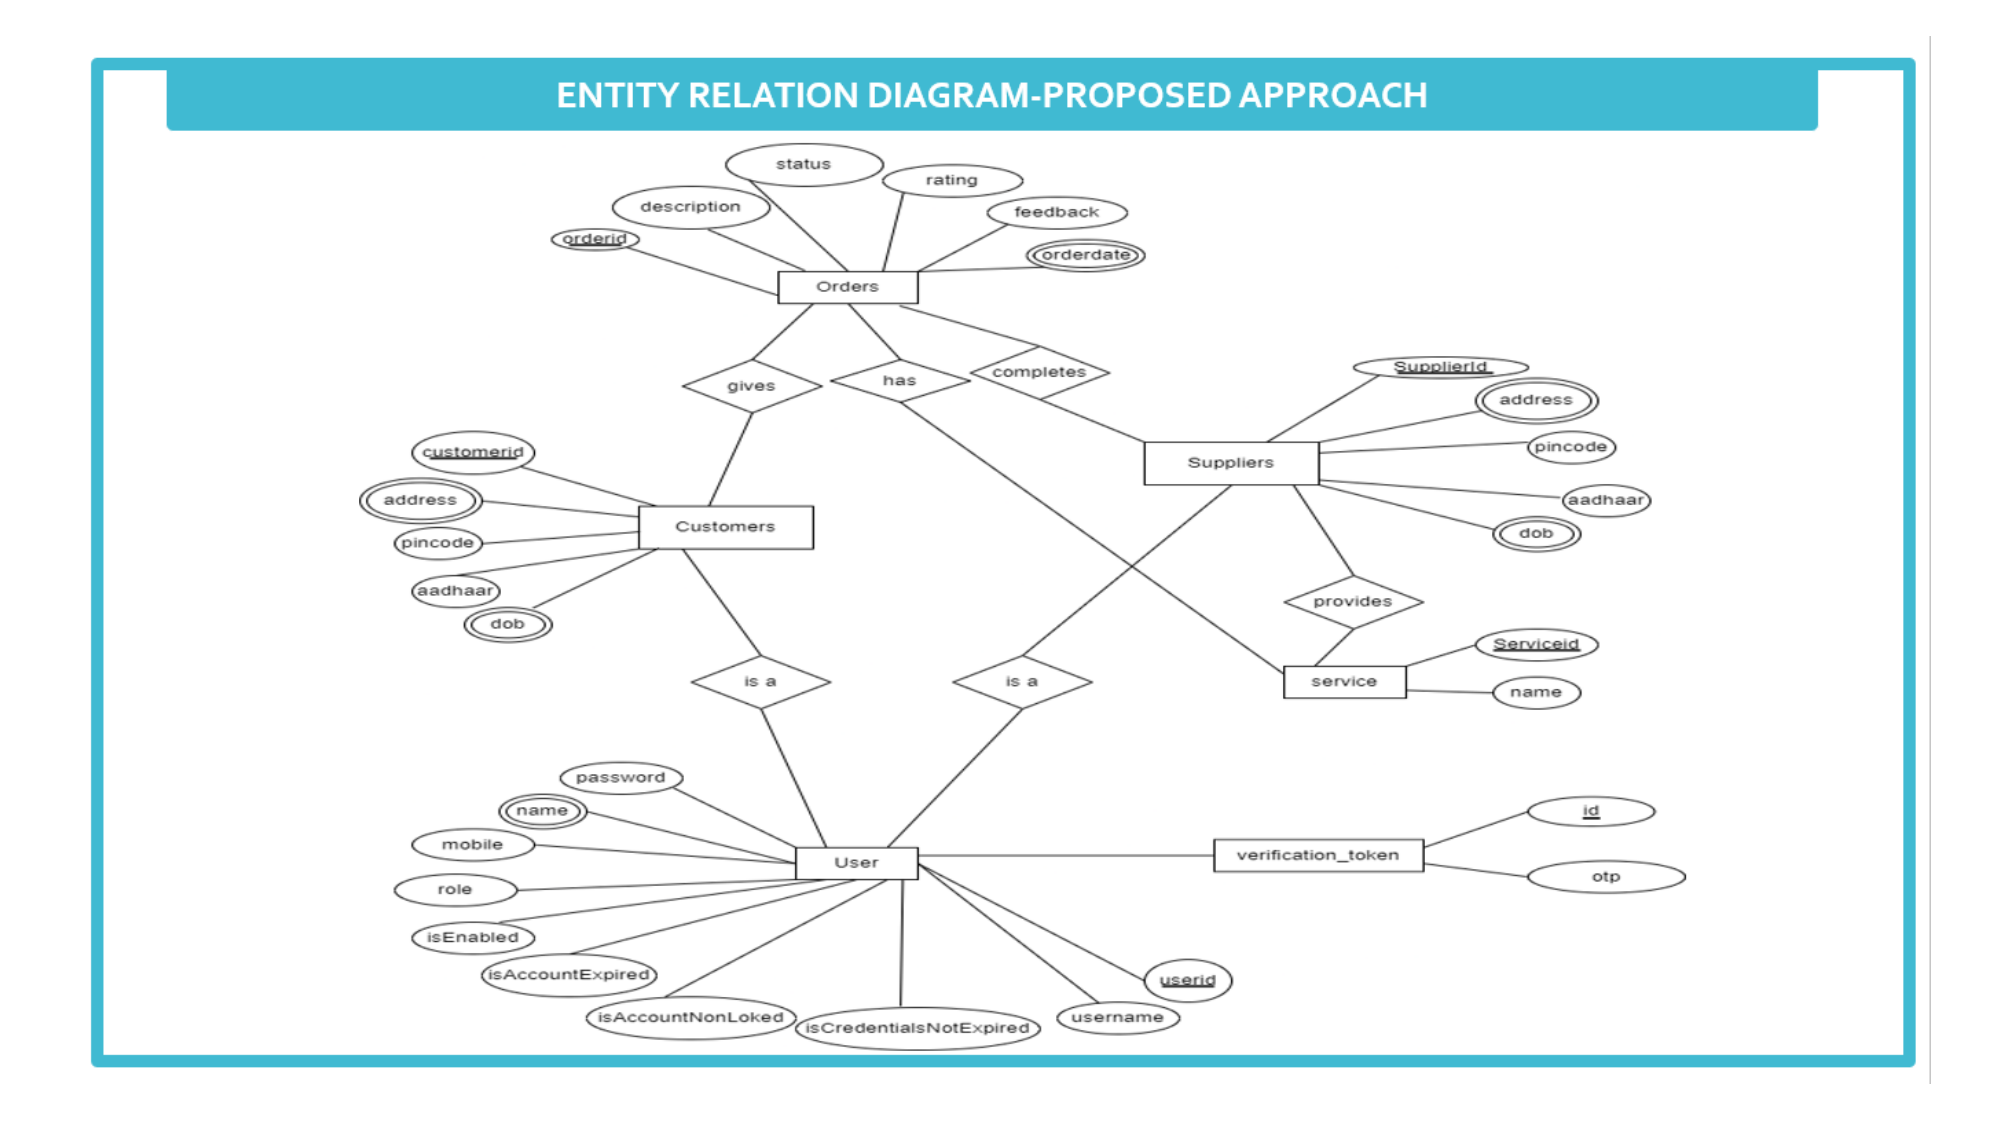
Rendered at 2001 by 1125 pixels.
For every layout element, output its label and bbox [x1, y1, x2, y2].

picture [61, 36, 1931, 1084]
